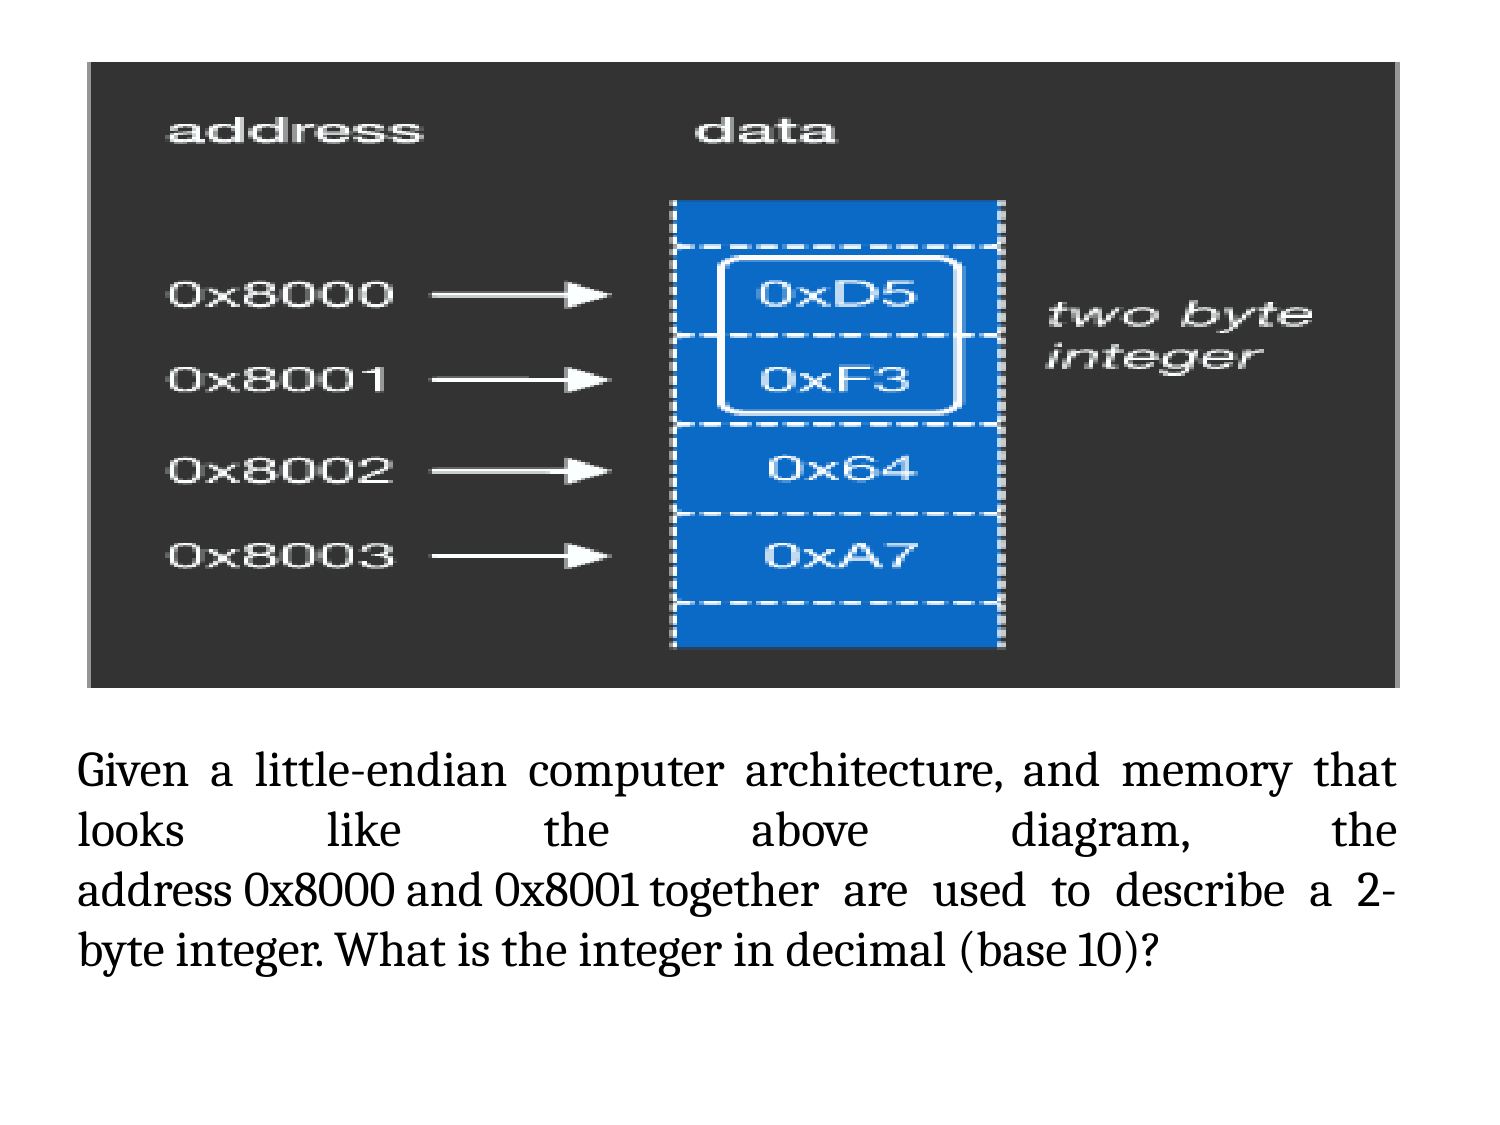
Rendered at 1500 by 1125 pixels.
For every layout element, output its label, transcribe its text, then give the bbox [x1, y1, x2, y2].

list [87, 62, 1401, 688]
title Given a little-endian computer architecture, and memory that looks like the above diagram, the address 0x8000 and 0x8001 together are used to describe a 2-byte integer. What is the integer in decimal (base 10)? [62, 762, 1413, 950]
